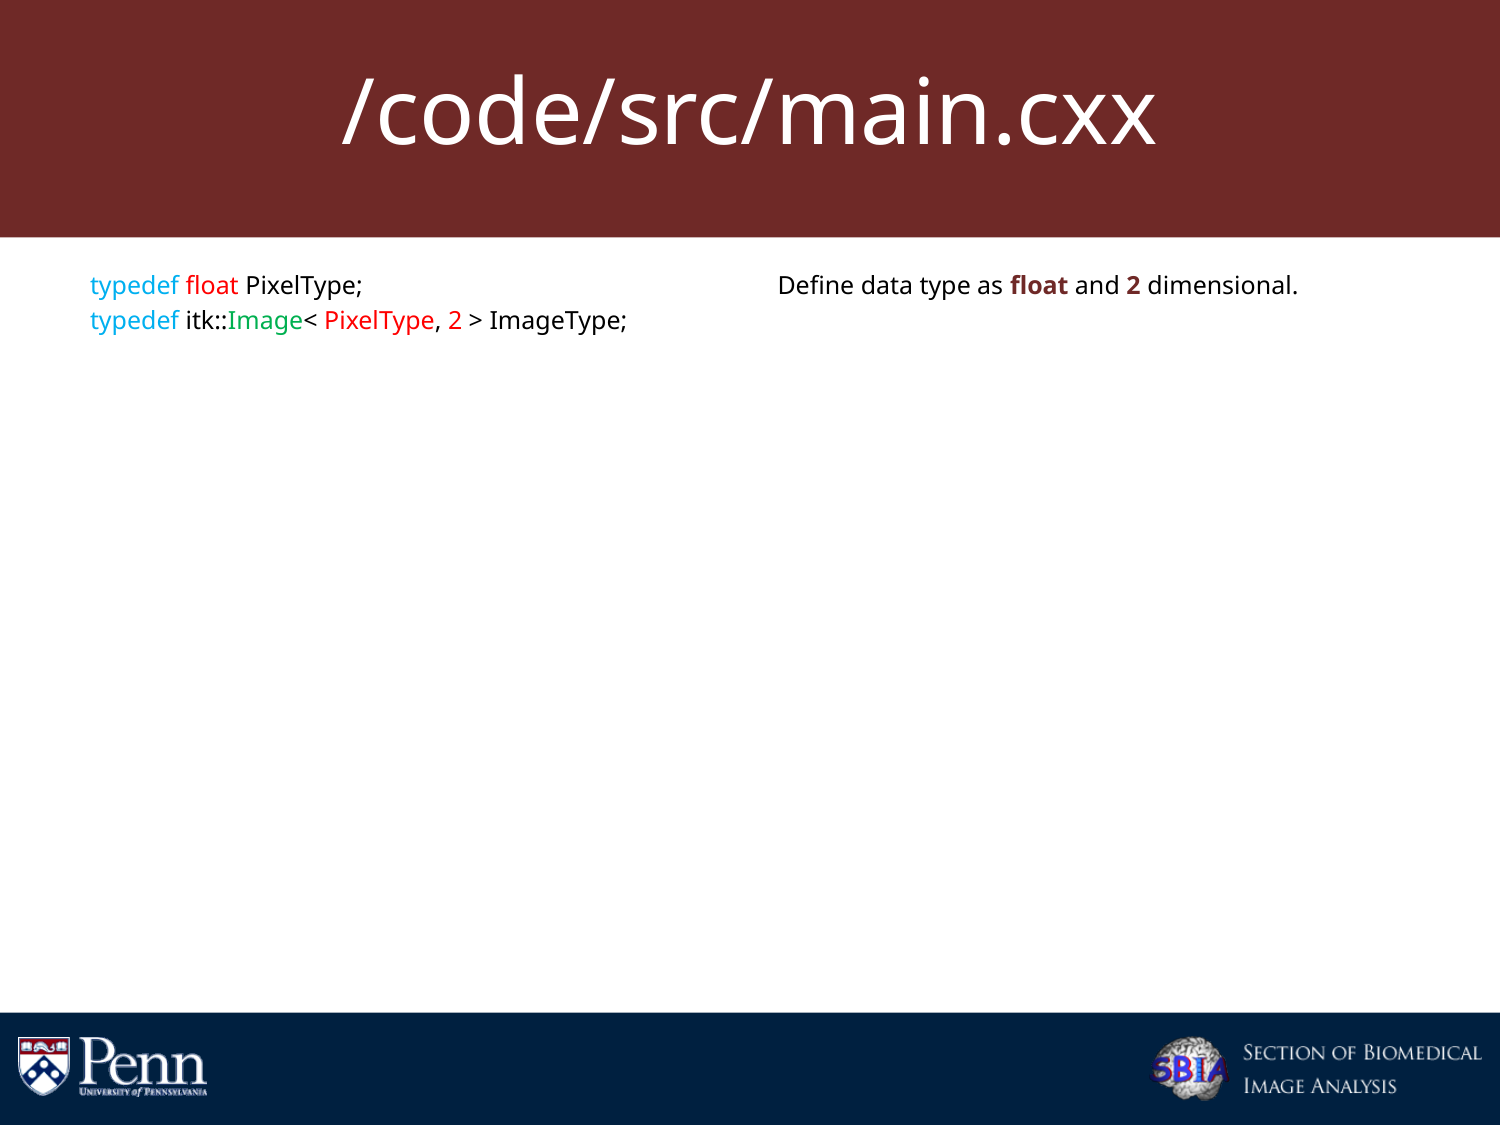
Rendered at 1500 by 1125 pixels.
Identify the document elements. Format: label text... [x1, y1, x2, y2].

picture [1149, 1035, 1482, 1102]
list typedef float PixelType; typedef itk::Image< PixelType, 2 > ImageType; // where data starts ImageType::IndexType start; start[0] = 0; start[1] = 0; // size of training data ImageType::SizeType size_training, size_labels; size_training[0] = ROWS; size_training[1] = COLS; size_labels[0] = ROWS; size_labels[1] = 1; ImageType::RegionType region; region.SetSize( size_training ); region.SetIndex( start ); [75, 262, 738, 1013]
title /code/src/main.cxx [75, 45, 1425, 238]
picture [18, 1037, 207, 1097]
list Define data type as float and 2 dimensional. [762, 262, 1425, 1013]
